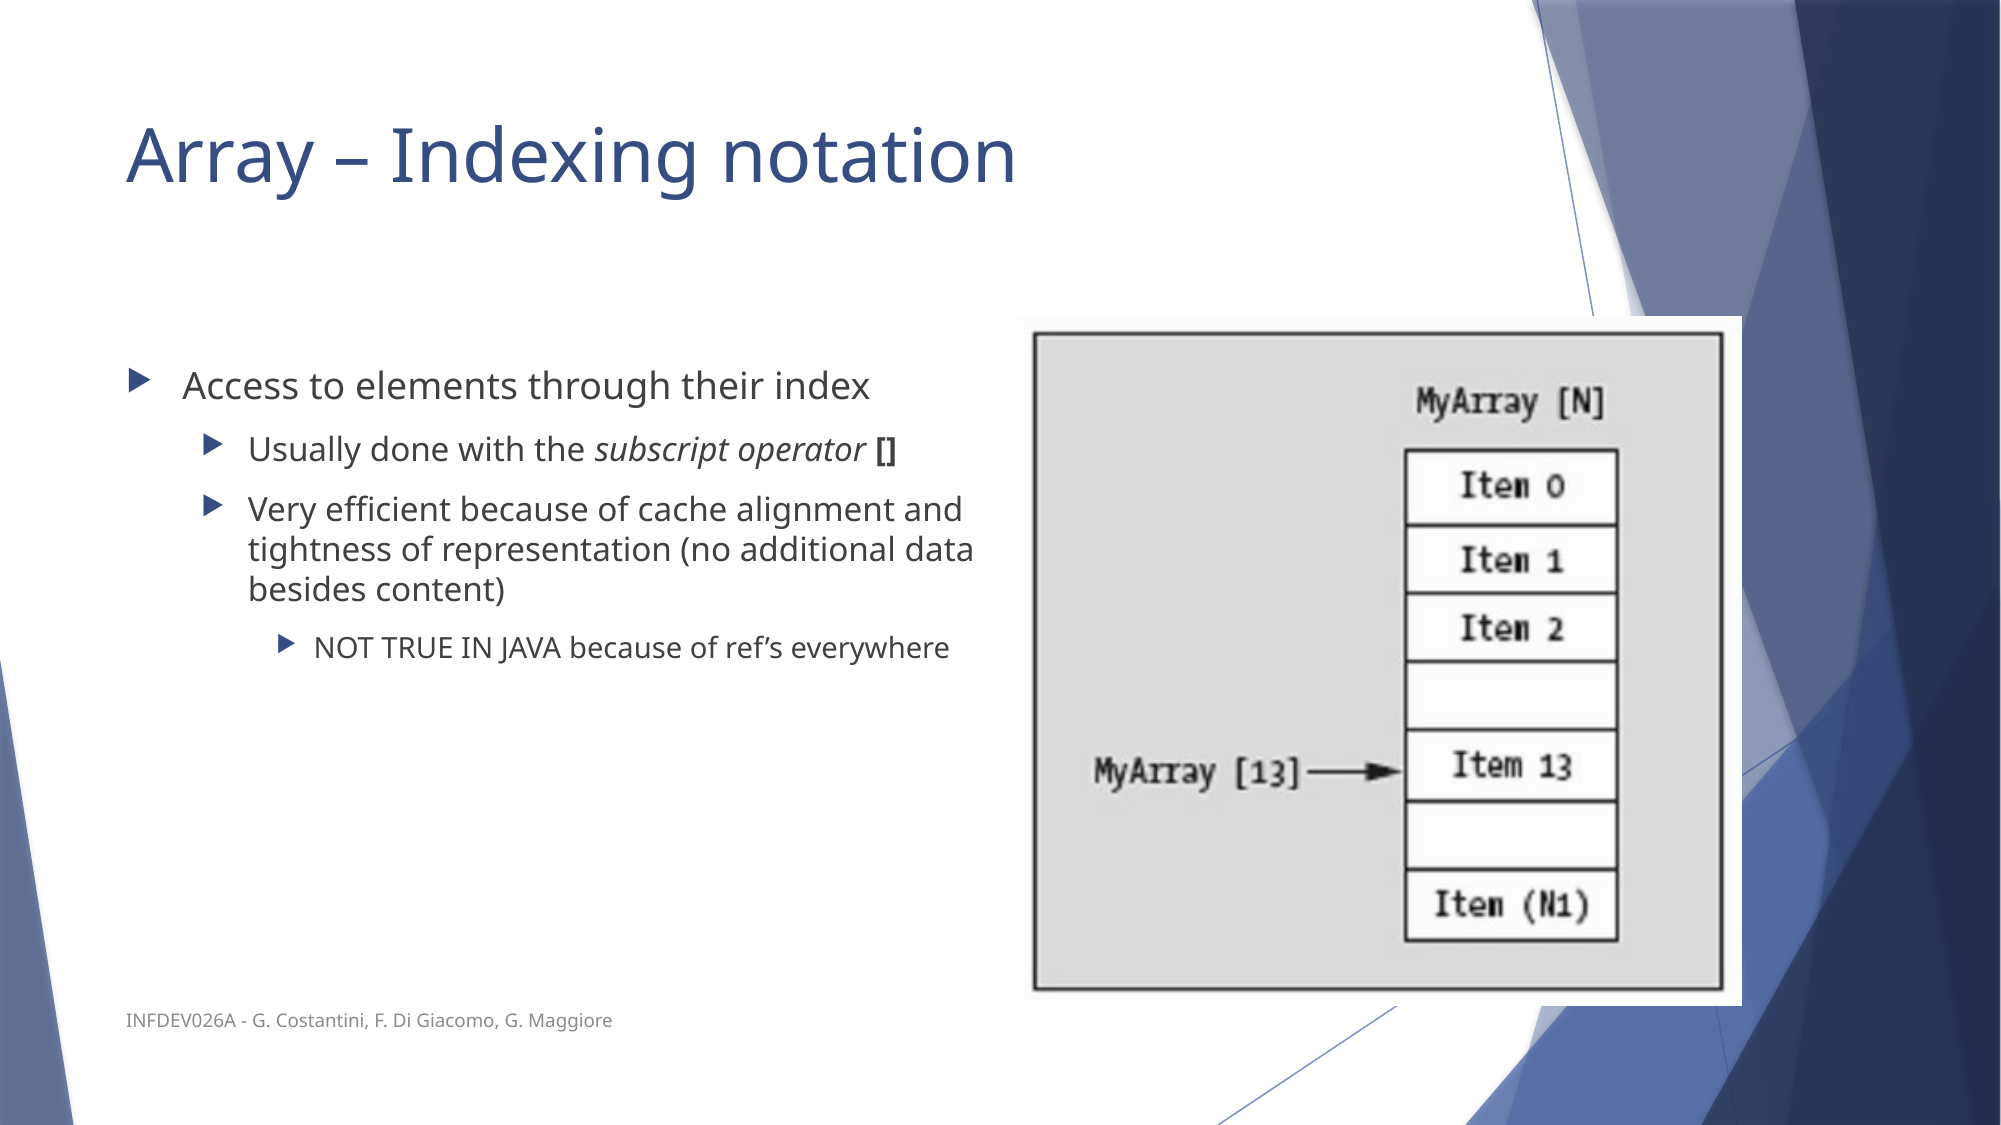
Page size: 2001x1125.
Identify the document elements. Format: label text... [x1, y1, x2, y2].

picture [1013, 316, 1743, 1007]
title Array – Indexing notation [111, 99, 1522, 317]
footer INFDEV026A - G. Costantini, F. Di Giacomo, G. Maggiore [111, 991, 1145, 1051]
list Access to elements through their index Usually done with the subscript operator [] Very efficient because of cache alignment and tightness of representation (no additional data besides content) NOT TRUE IN JAVA because of ref’s everywhere [111, 354, 994, 991]
